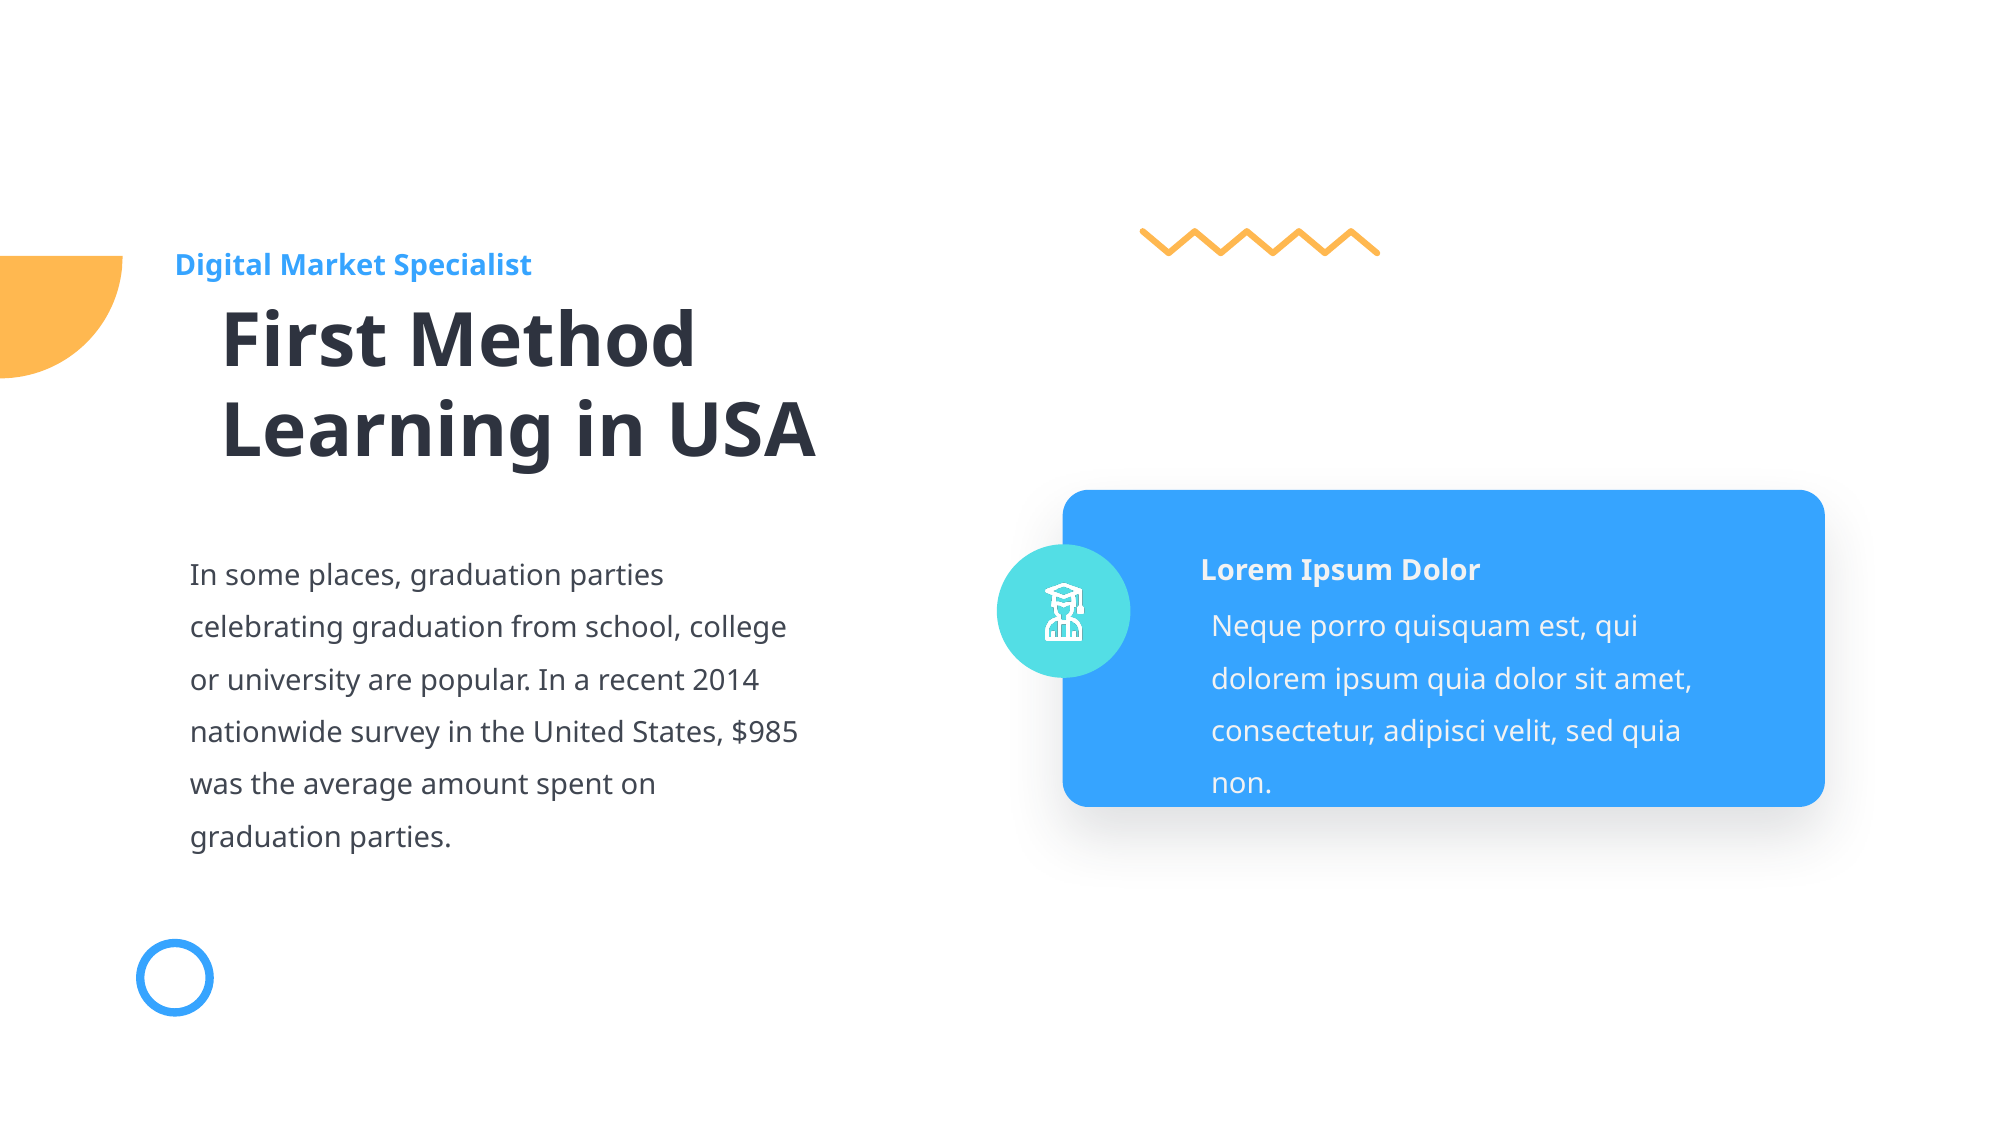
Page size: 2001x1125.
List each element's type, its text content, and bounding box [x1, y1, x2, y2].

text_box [1196, 544, 1751, 753]
text_box [1142, 231, 1268, 254]
text_box [0, 254, 124, 380]
picture [1268, 0, 2000, 1125]
text_box Digital Market Specialist [159, 239, 548, 289]
text_box In some places, graduation parties celebrating graduation from school, college or university are popular. In a recent 2014 nationwide survey in the United States, $985 was the average amount spent on graduation parties. [174, 531, 825, 861]
text_box [995, 543, 1132, 679]
text_box First Method Learning in USA [205, 284, 832, 480]
text_box [1061, 488, 1268, 809]
text_box [139, 941, 211, 1014]
picture [1030, 578, 1097, 645]
